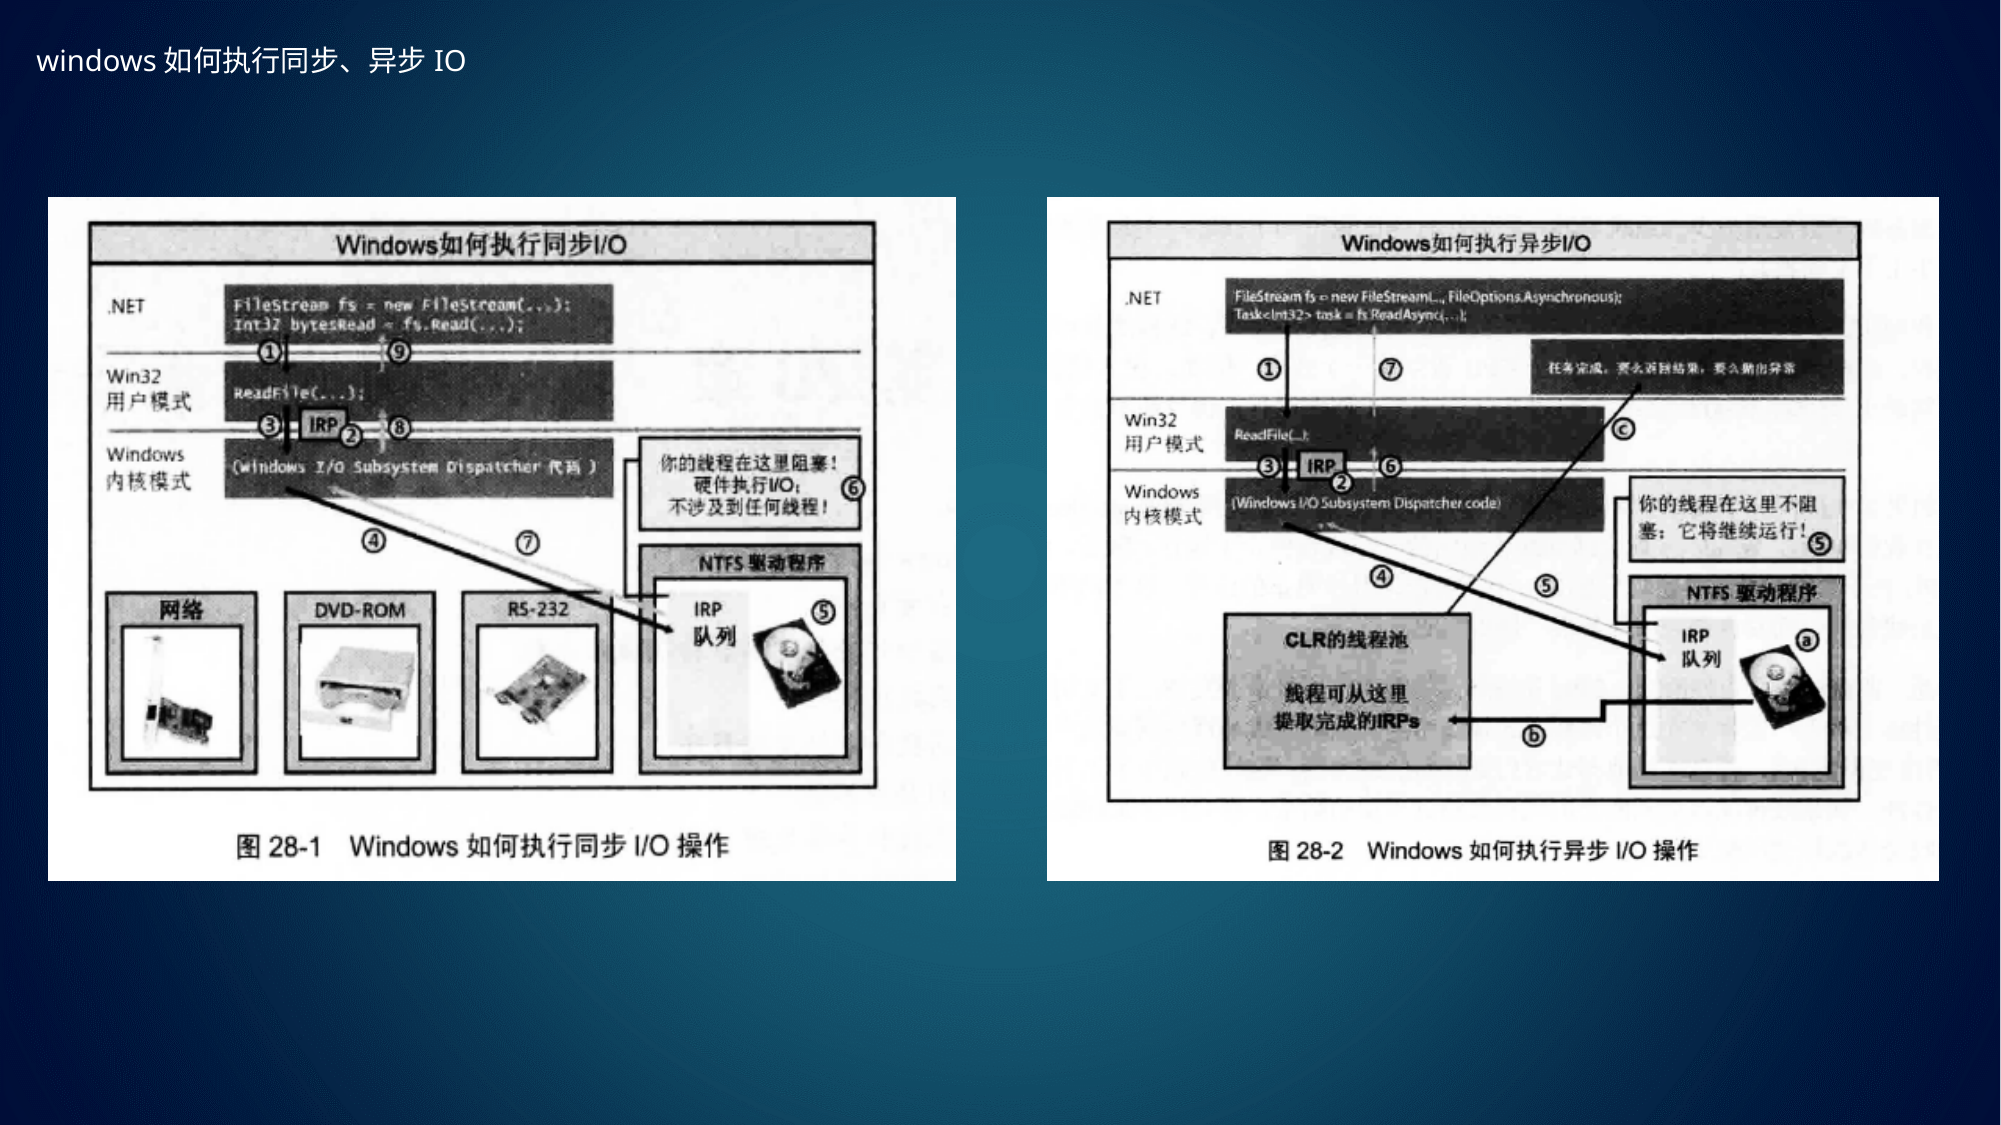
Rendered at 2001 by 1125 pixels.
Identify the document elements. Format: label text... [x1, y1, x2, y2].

picture [0, 0, 2001, 1125]
title windows如何执行同步、异步IO [21, 24, 1747, 100]
